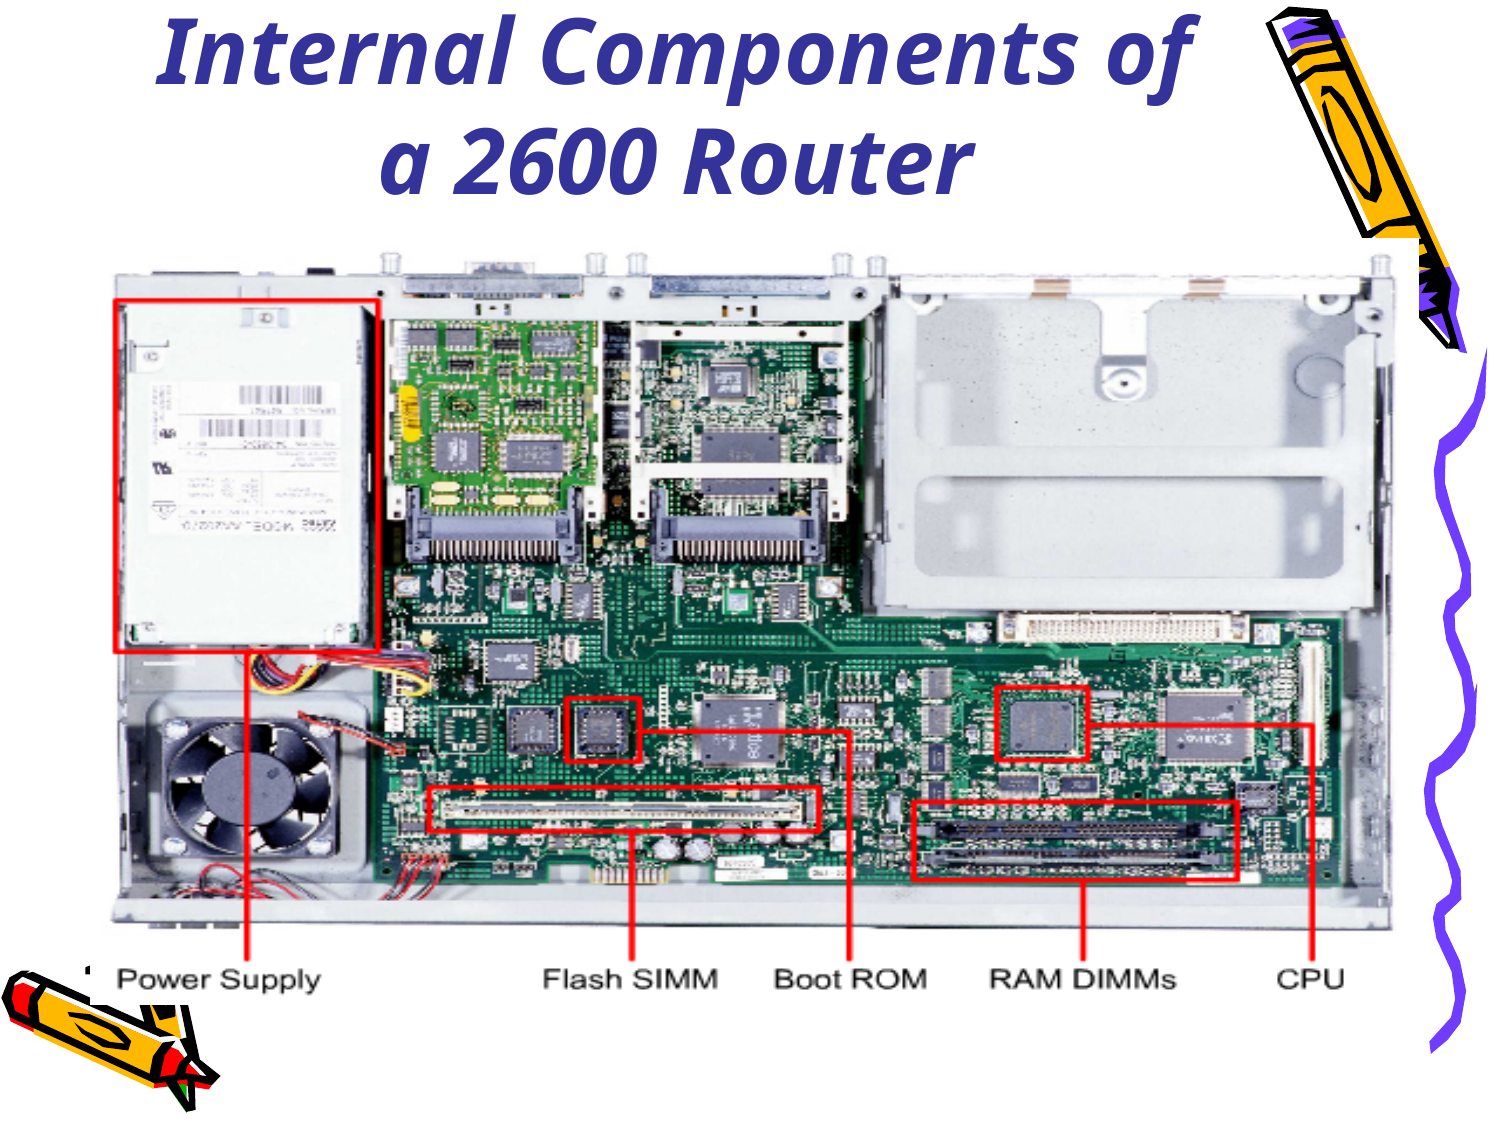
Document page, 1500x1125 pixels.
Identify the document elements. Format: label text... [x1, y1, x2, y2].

picture [90, 238, 1419, 1005]
title Internal Components of a 2600 Router [112, 62, 1240, 221]
